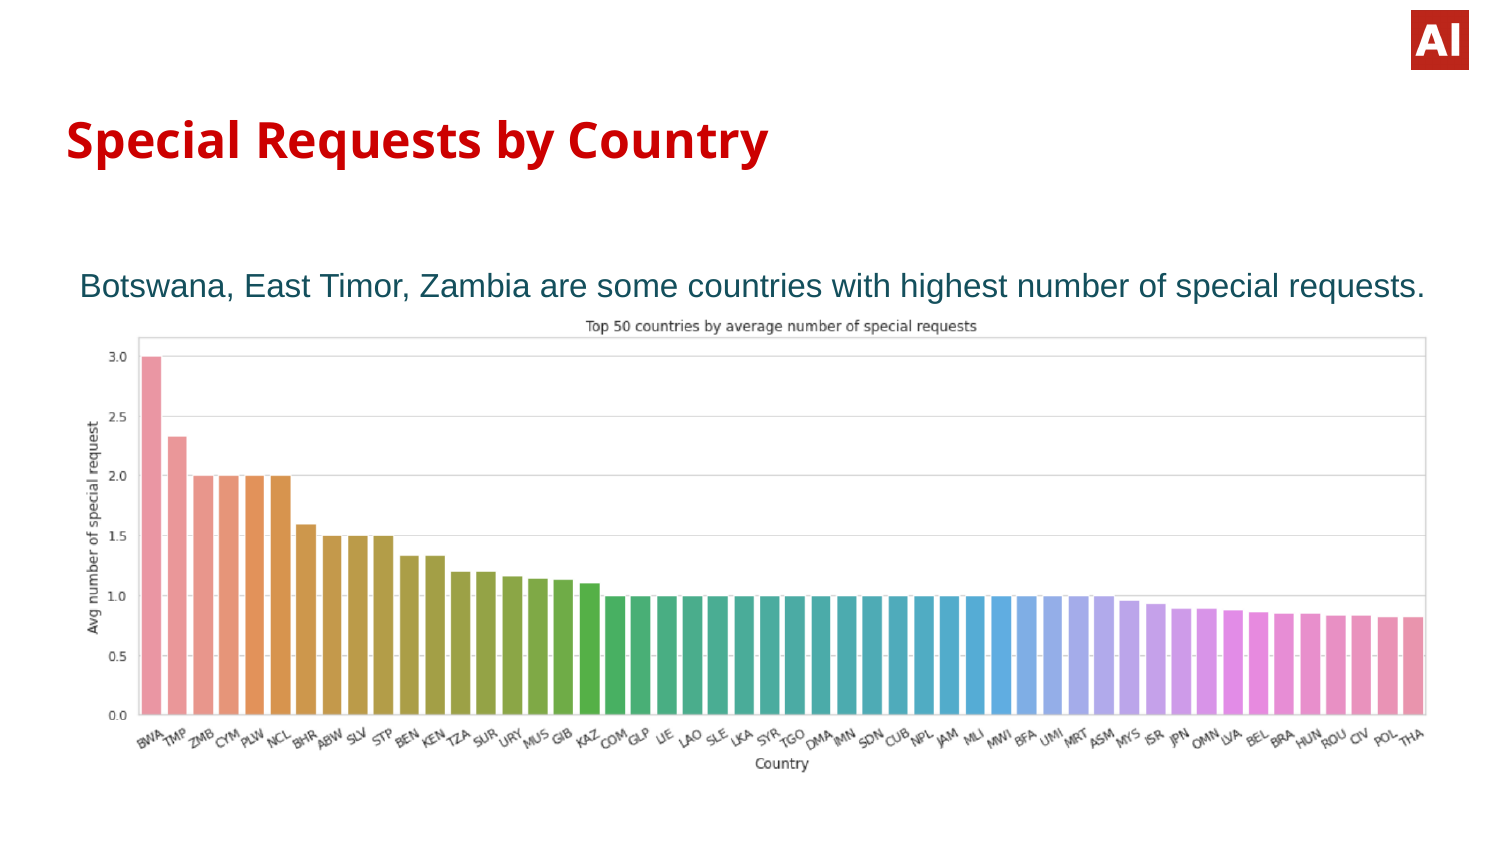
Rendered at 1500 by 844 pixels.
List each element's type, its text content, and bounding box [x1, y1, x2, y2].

text_box Botswana, East Timor, Zambia are some countries with highest number of special requests. [64, 237, 1449, 312]
picture [78, 312, 1435, 777]
picture [1411, 10, 1469, 70]
title Special Requests by Country [51, 84, 1449, 184]
